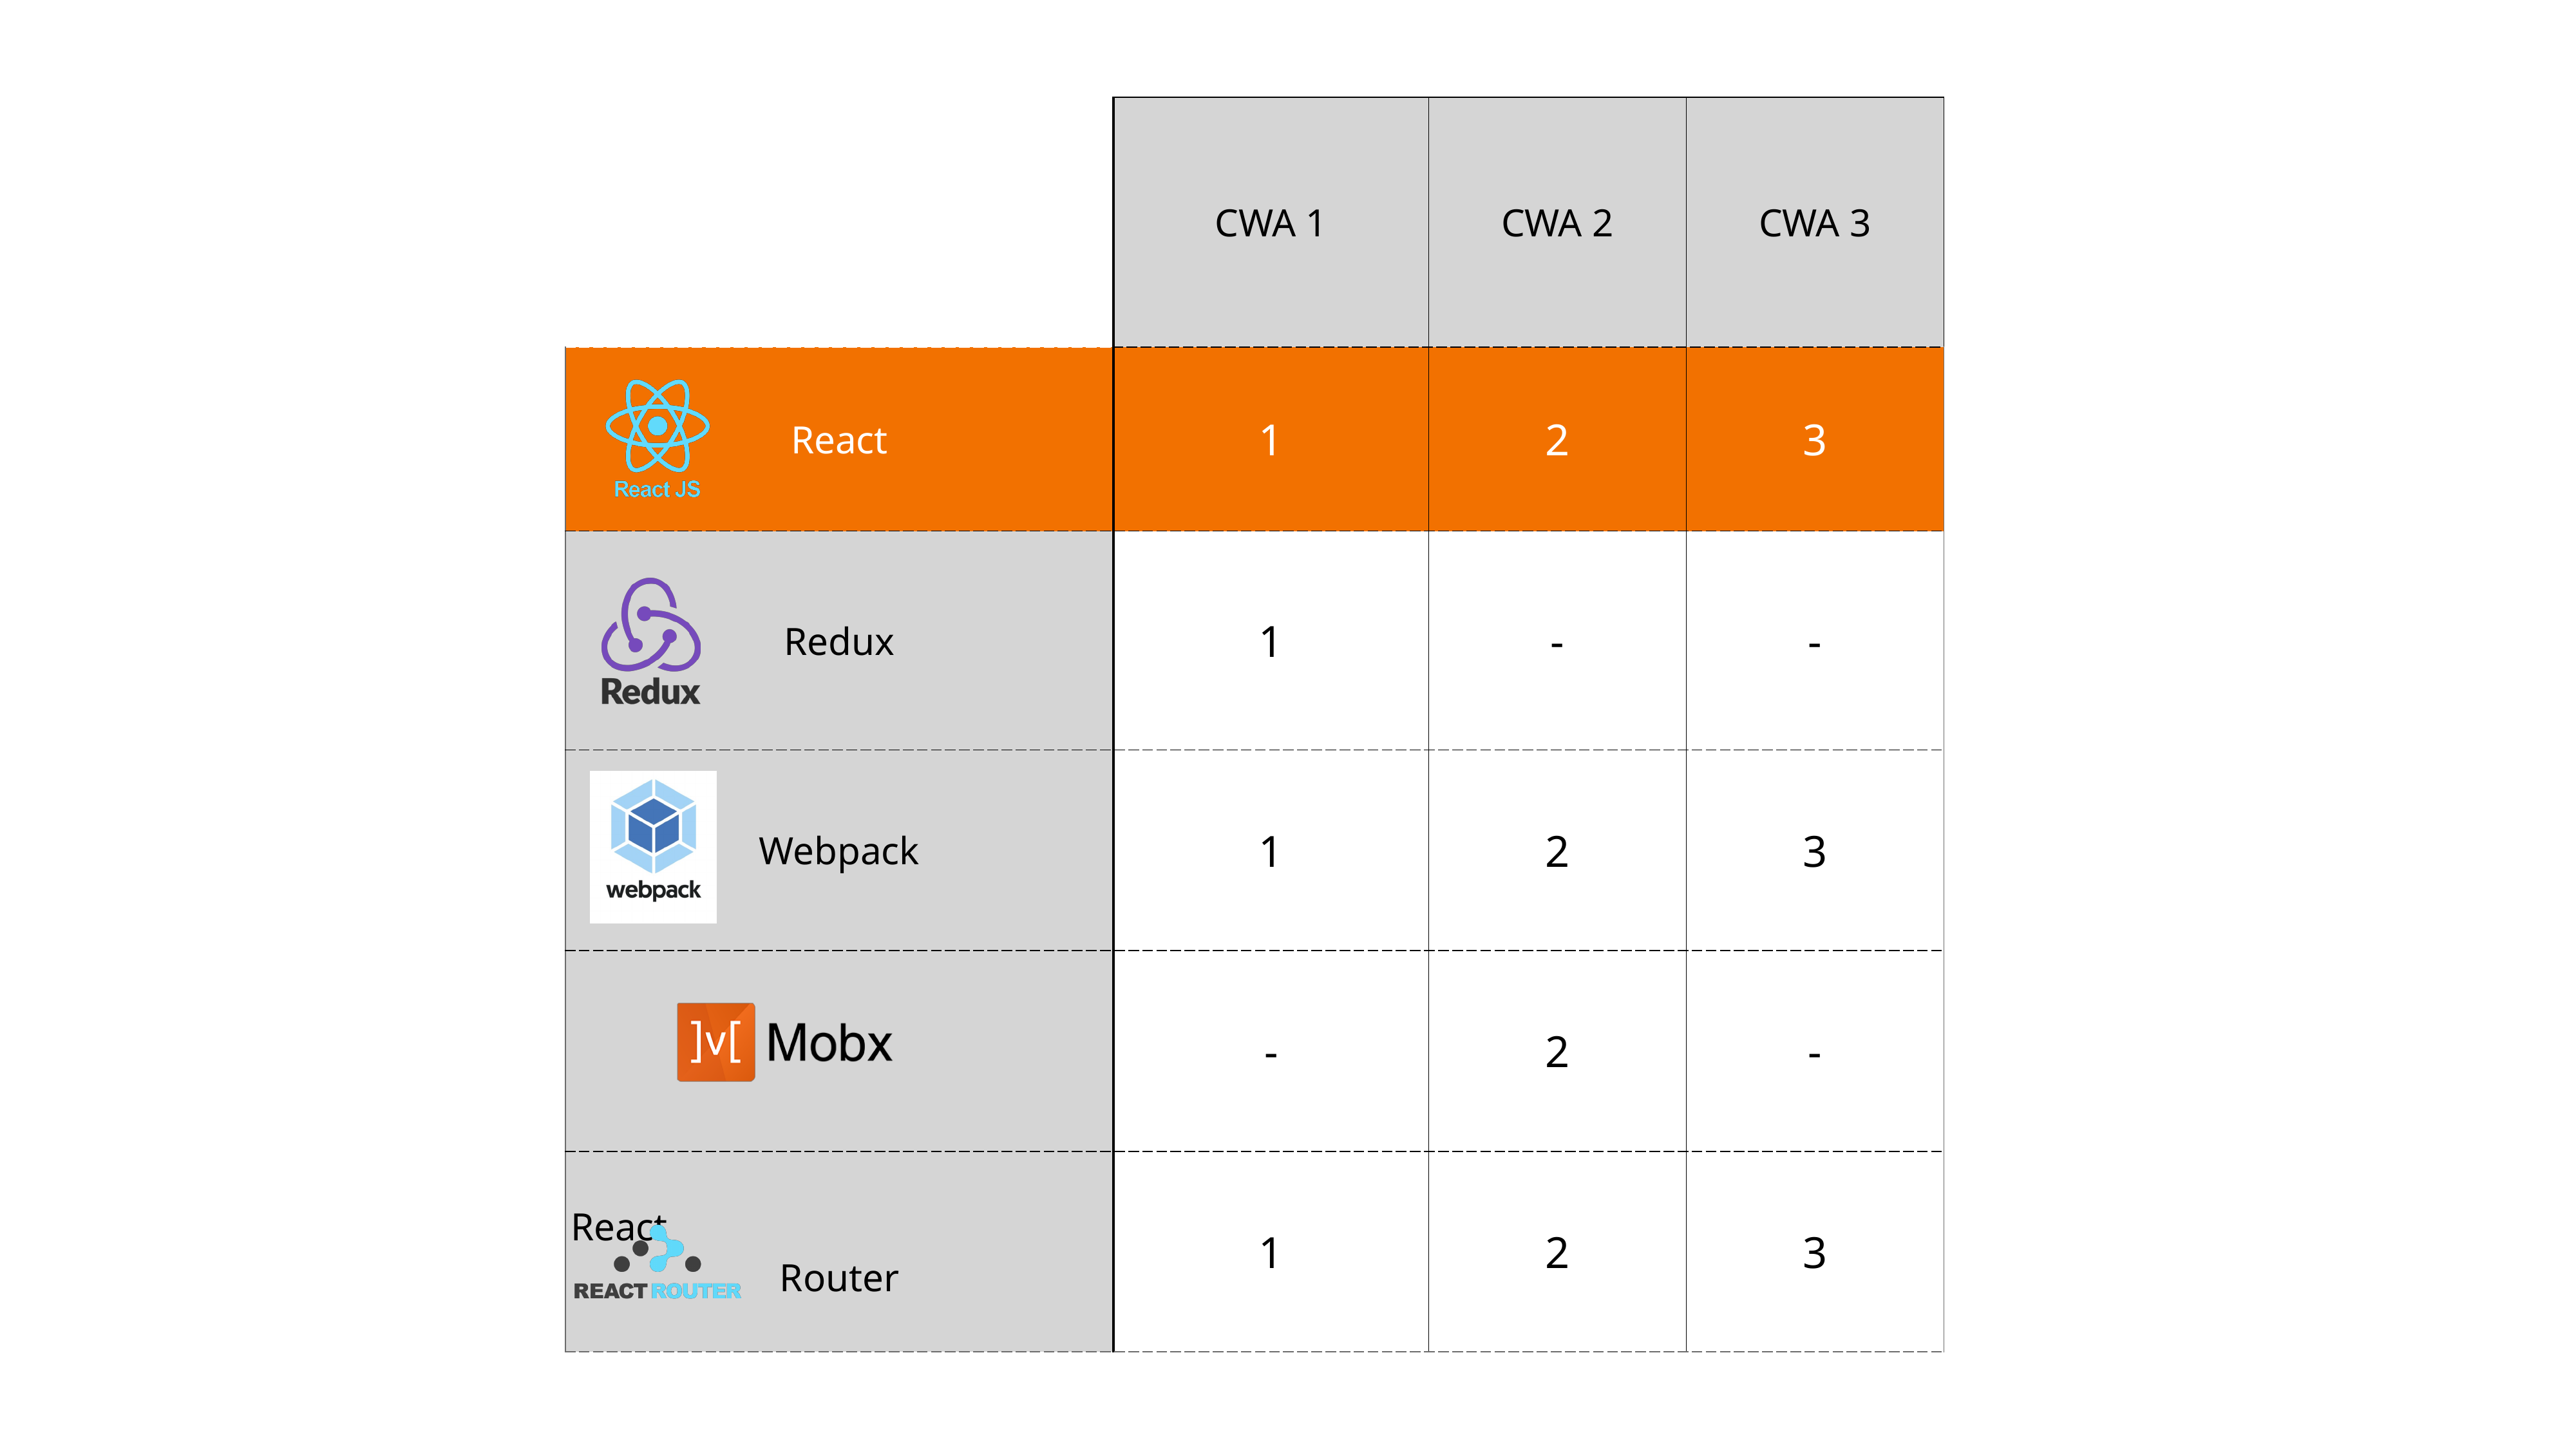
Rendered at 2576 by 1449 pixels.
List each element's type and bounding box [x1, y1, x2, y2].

text_box [553, 97, 1946, 1354]
